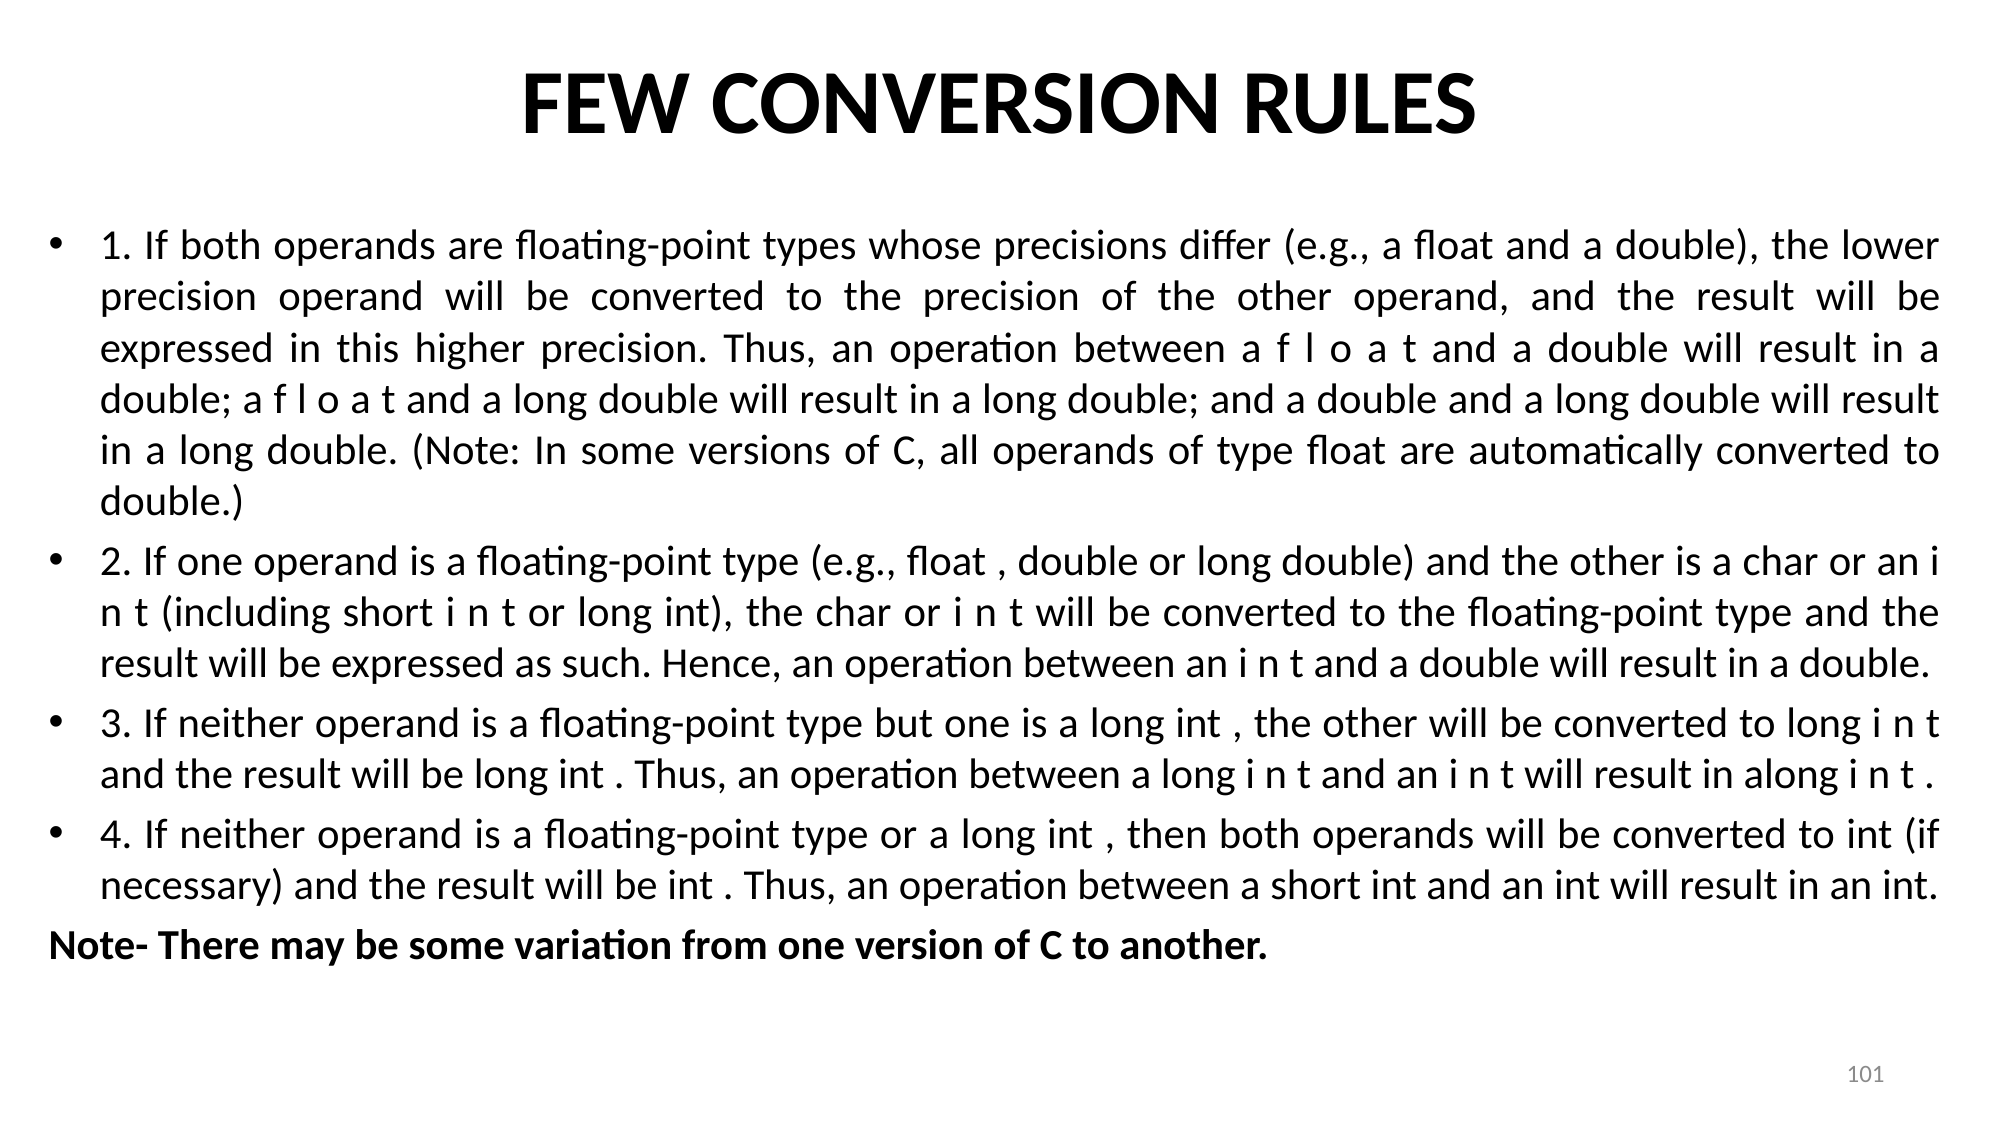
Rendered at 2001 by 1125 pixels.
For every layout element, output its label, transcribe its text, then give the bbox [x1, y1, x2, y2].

slide_number 101 [1433, 1042, 1900, 1103]
list 1. If both operands are floating-point types whose precisions differ (e.g., a float and a double), the lower precision operand will be converted to the precision of the other operand, and the result will be expressed in this higher precision. Thus, an operation between a f l o a t and a double will result in a double; a f l o a t and a long double will result in a long double; and a double and a long double will result in a long double. (Note: In some versions of C, all operands of type float are automatically converted to double.) 2. If one operand is a floating-point type (e.g., float , double or long double) and the other is a char or an i n t (including short i n t or long int), the char or i n t will be converted to the floating-point type and the result will be expressed as such. Hence, an operation between an i n t and a double will result in a double. 3. If neither operand is a floating-point type but one is a long int , the other will be converted to long i n t and the result will be long int . Thus, an operation between a long i n t and an i n t will result in along i n t . 4. If neither operand is a floating-point type or a long int , then both operands will be converted to int (if necessary) and the result will be int . Thus, an operation between a short int and an int will result in an int. Note- There may be some variation from one version of C to another. [33, 209, 1958, 1089]
title FEW CONVERSION RULES [99, 31, 1900, 163]
